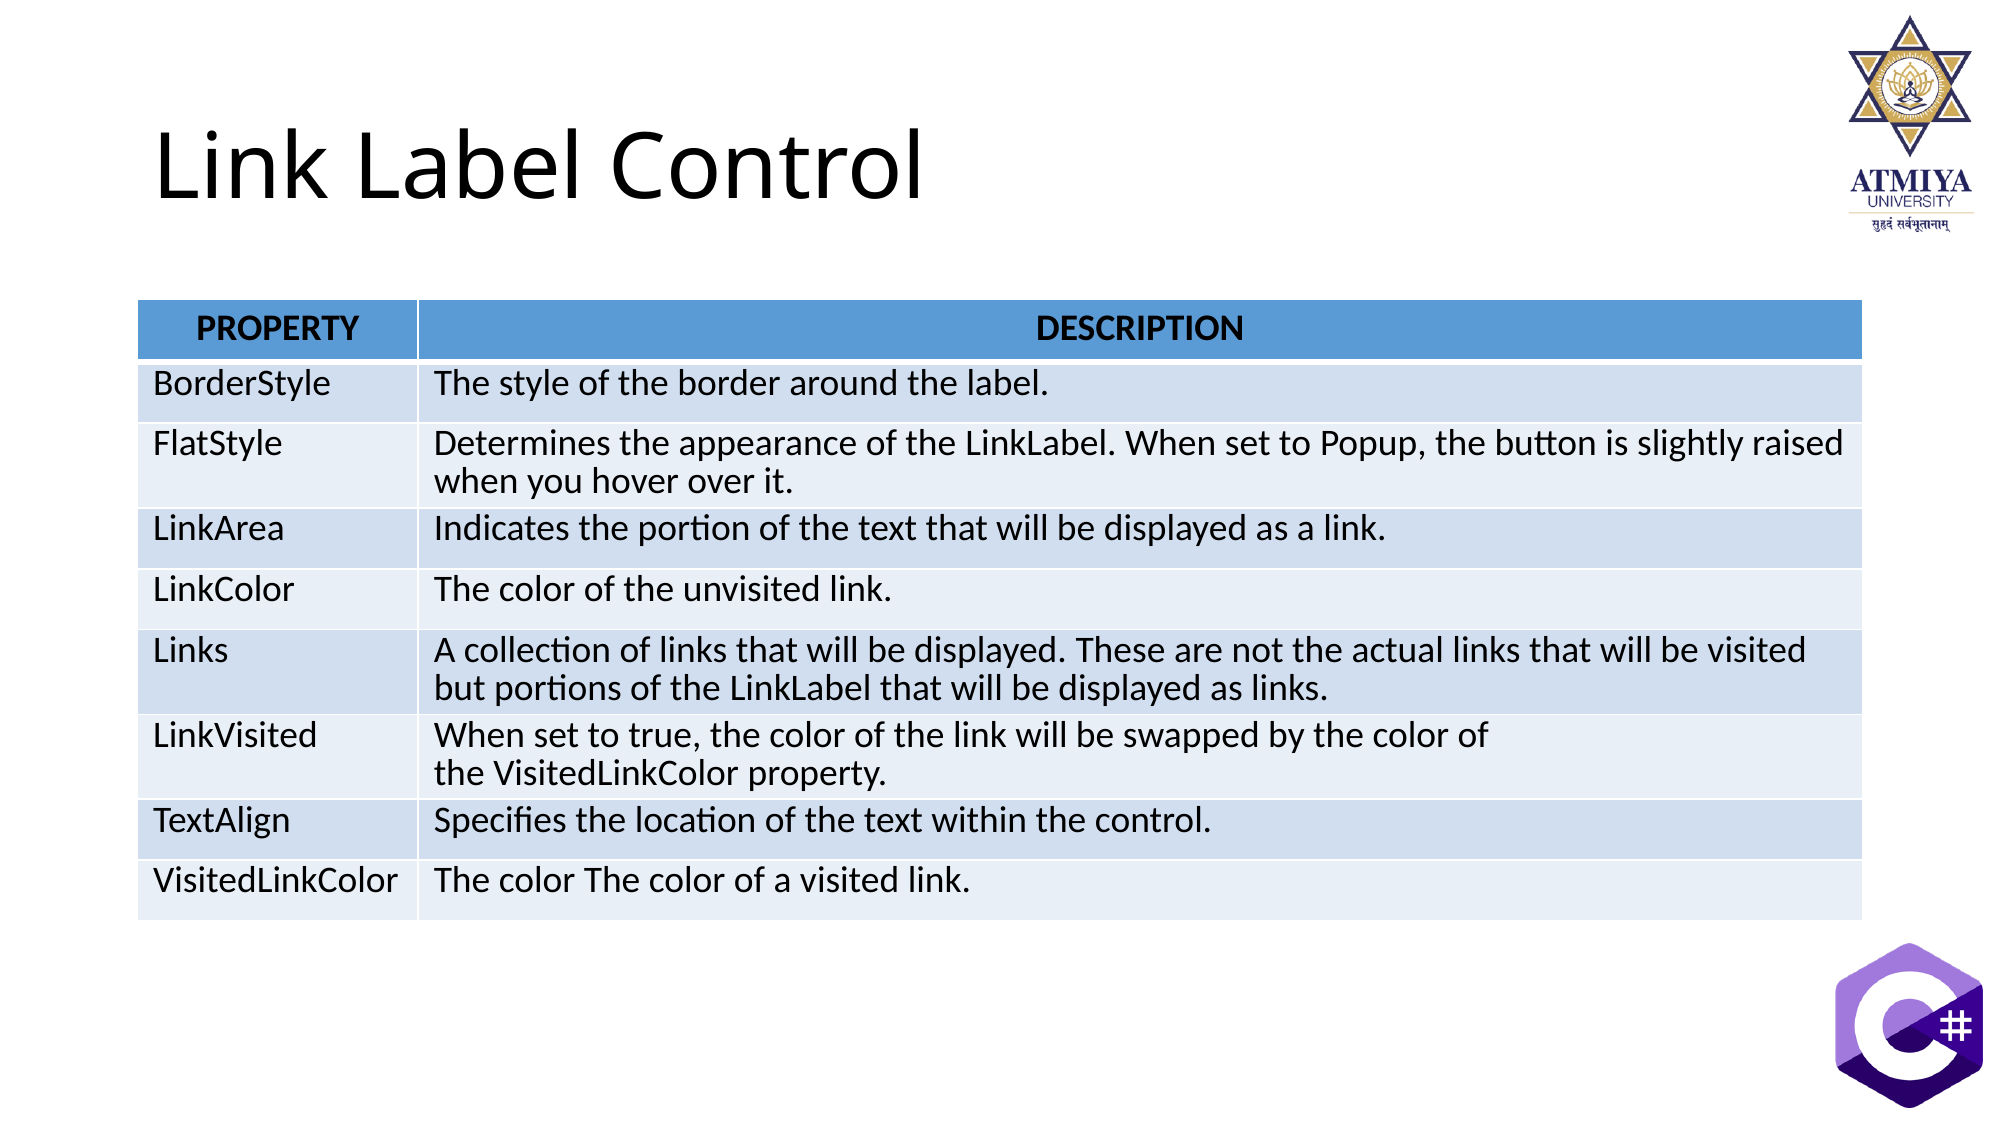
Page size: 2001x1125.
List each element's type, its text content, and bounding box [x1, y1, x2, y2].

table_cell Links [138, 630, 417, 714]
table_cell When set to true, the color of the link will be swapped by the color of the VisitedLinkColor property. [419, 715, 1862, 798]
picture [1835, 15, 1985, 235]
title Link Label Control [137, 59, 1863, 278]
table_cell TextAlign [138, 800, 417, 859]
table_header PROPERTY [138, 300, 417, 359]
table_cell FlatStyle [138, 424, 417, 507]
table_cell LinkVisited [138, 715, 417, 798]
table_cell BorderStyle [138, 365, 417, 422]
table_cell A collection of links that will be displayed. These are not the actual links that will be visited but portions of the LinkLabel that will be displayed as links. [419, 630, 1862, 714]
table_cell The color The color of a visited link. [419, 861, 1862, 920]
table_cell The style of the border around the label. [419, 365, 1862, 422]
picture [1835, 943, 1983, 1108]
table_cell Indicates the portion of the text that will be displayed as a link. [419, 509, 1862, 568]
table_cell LinkColor [138, 570, 417, 629]
table_cell VisitedLinkColor [138, 861, 417, 920]
table_cell Determines the appearance of the LinkLabel. When set to Popup, the button is slightly raised when you hover over it. [419, 424, 1862, 507]
table_cell LinkArea [138, 509, 417, 568]
table_header DESCRIPTION [419, 300, 1862, 359]
table_cell The color of the unvisited link. [419, 570, 1862, 629]
table_cell Specifies the location of the text within the control. [419, 800, 1862, 859]
